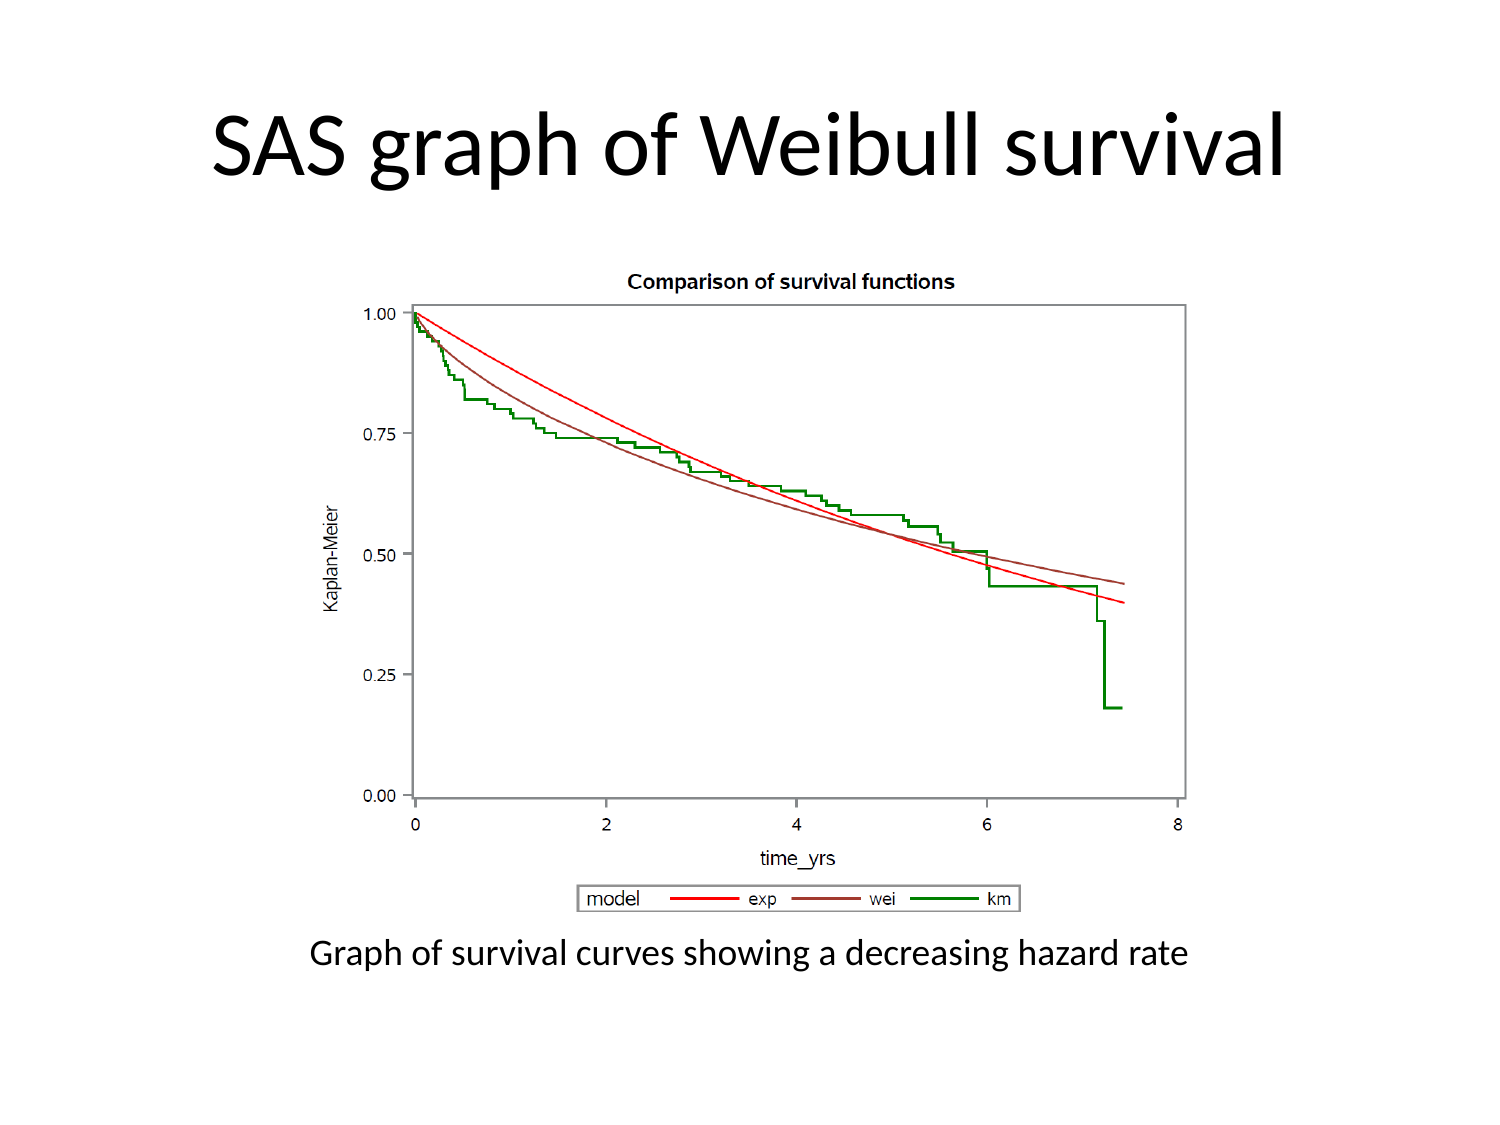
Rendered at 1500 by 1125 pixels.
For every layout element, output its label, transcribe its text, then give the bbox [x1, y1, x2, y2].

title SAS graph of Weibull survival [75, 45, 1425, 233]
picture [308, 262, 1192, 921]
text_box Graph of survival curves showing a decreasing hazard rate [74, 920, 1425, 1005]
